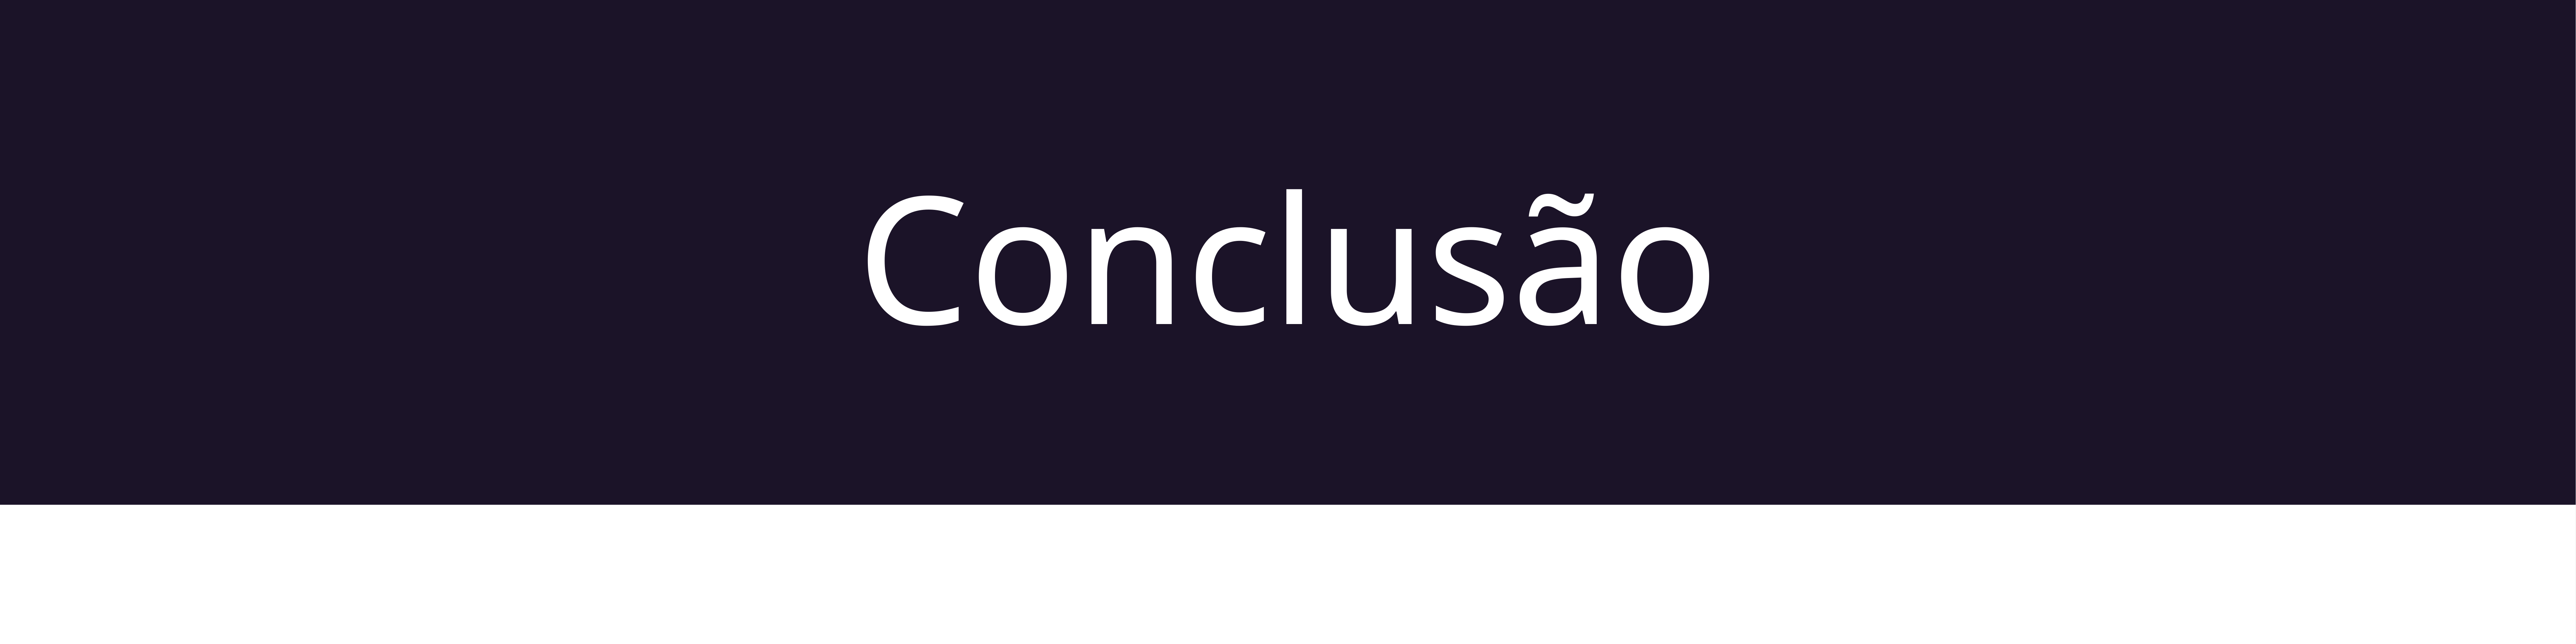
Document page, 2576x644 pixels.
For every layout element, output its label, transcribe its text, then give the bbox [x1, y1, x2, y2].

text_box [0, 504, 2576, 644]
text_box [0, 0, 2576, 504]
text_box Conclusão [852, 144, 1724, 363]
